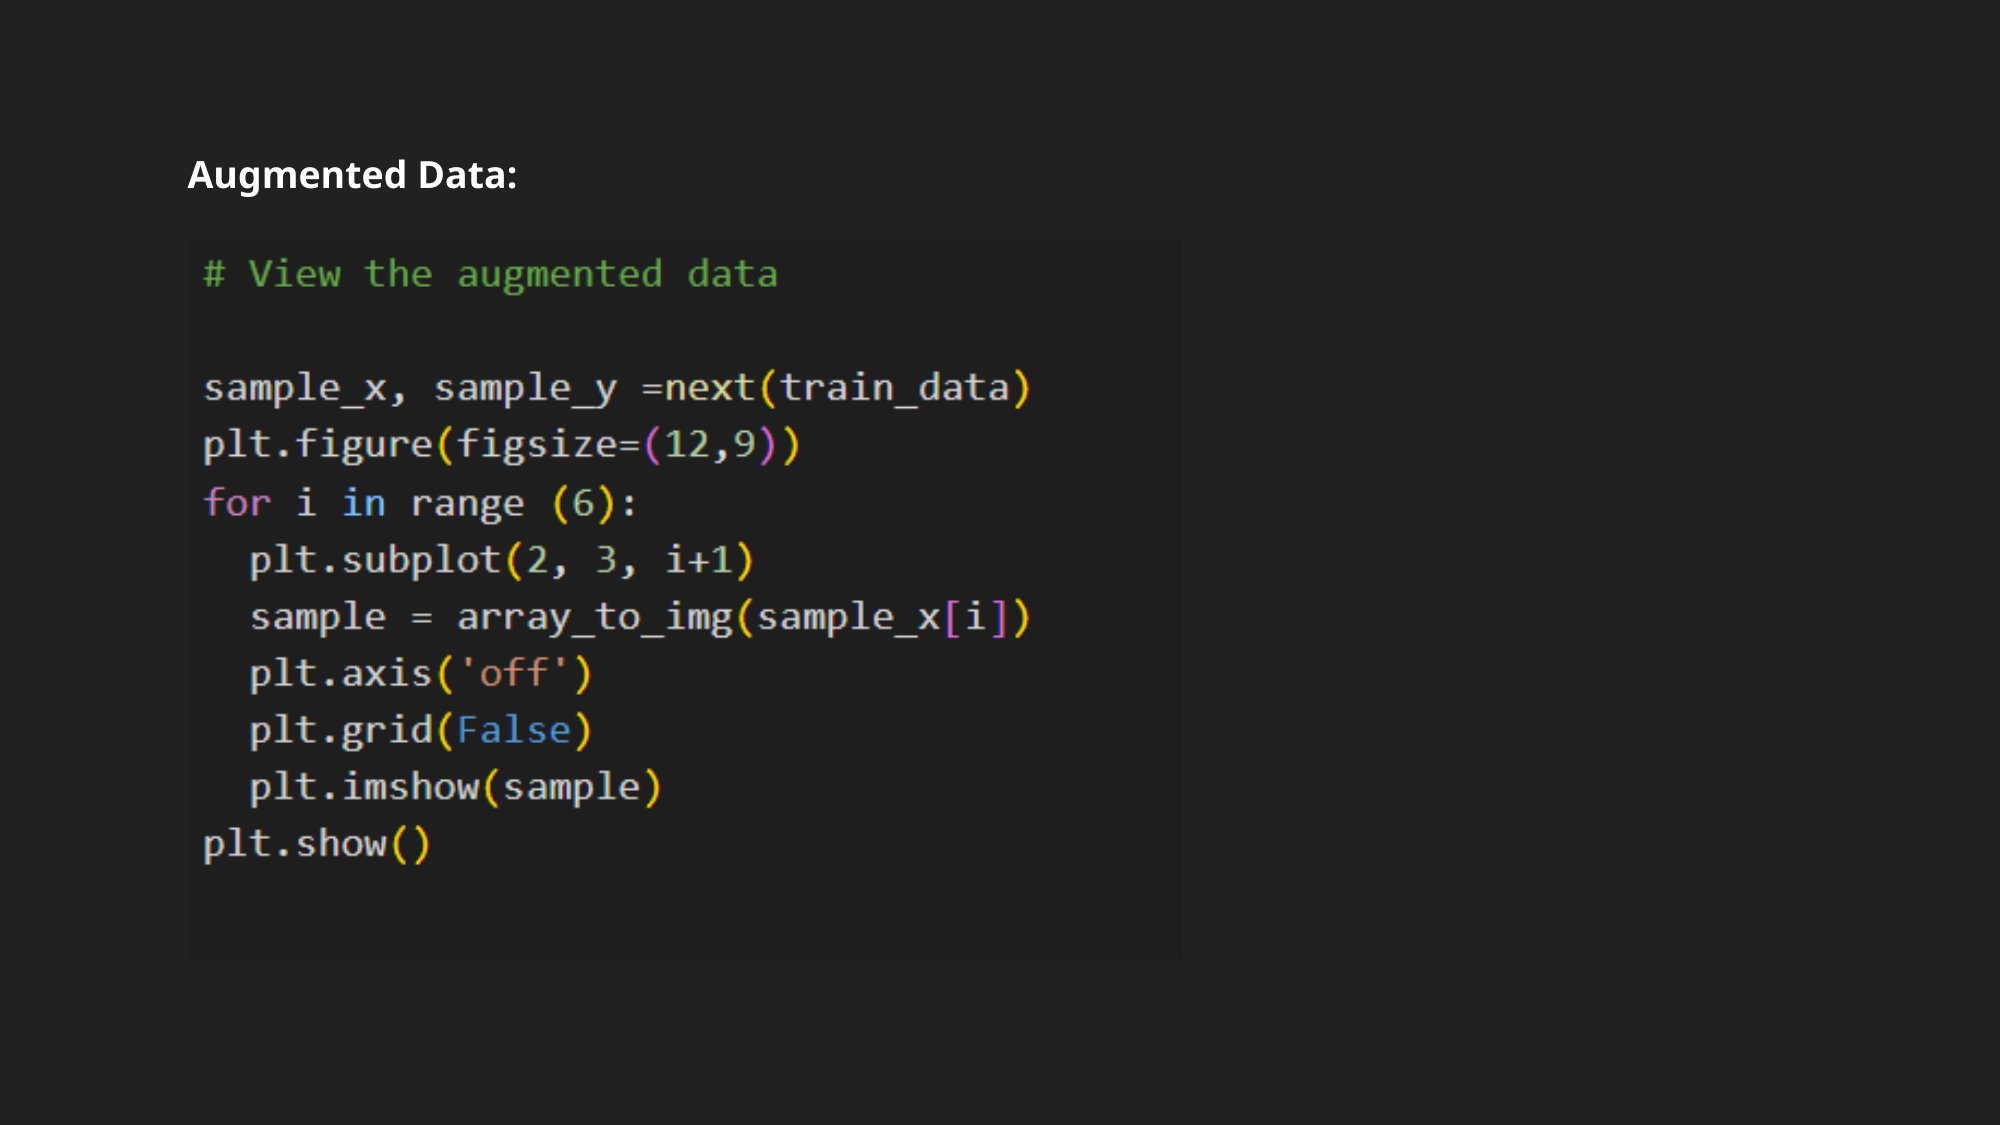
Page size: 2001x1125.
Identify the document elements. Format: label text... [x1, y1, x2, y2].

text_box Augmented Data: [172, 143, 631, 204]
picture [188, 239, 1183, 959]
